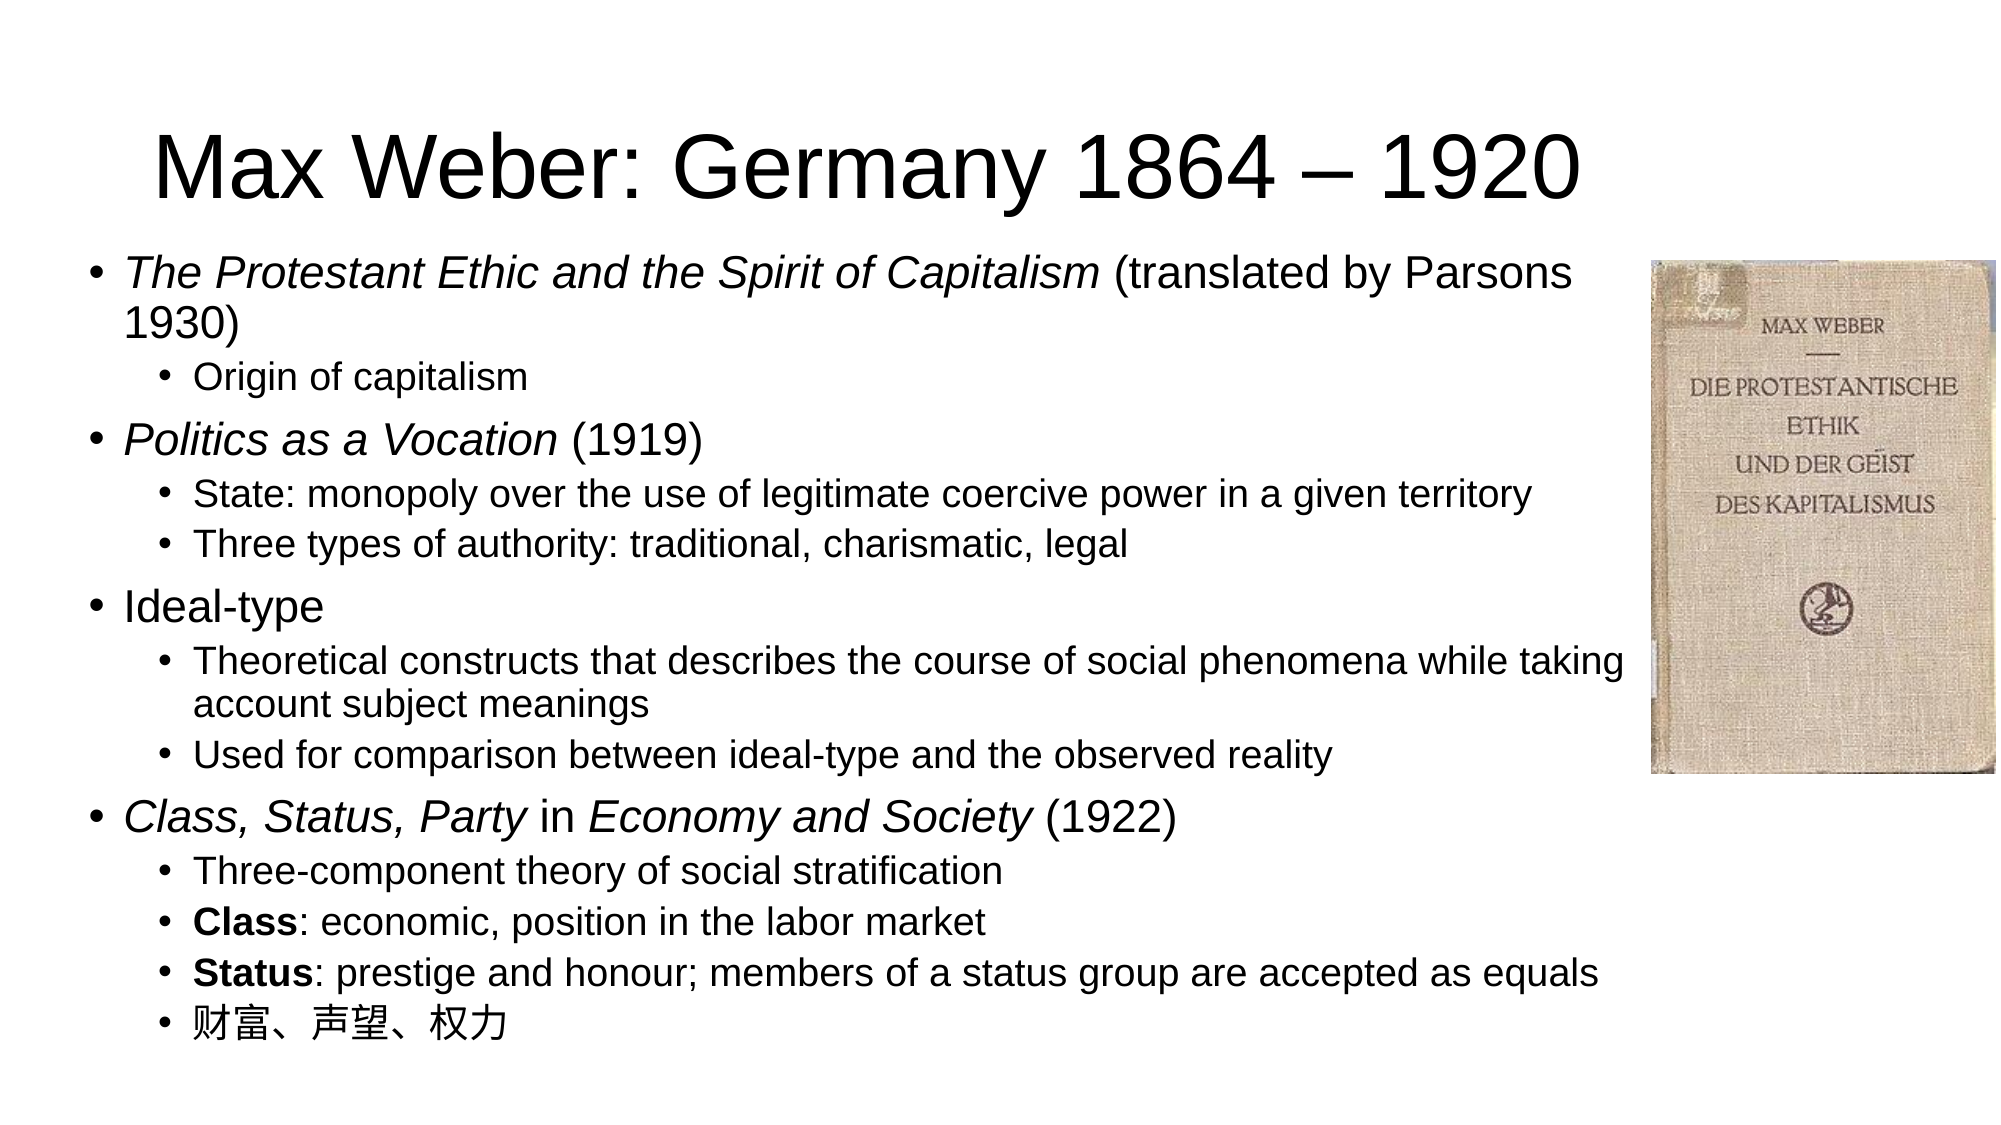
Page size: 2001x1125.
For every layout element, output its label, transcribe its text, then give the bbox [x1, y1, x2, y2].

title Max Weber: Germany 1864 – 1920 [137, 59, 1863, 259]
list The Protestant Ethic and the Spirit of Capitalism (translated by Parsons 1930) Origin of capitalism Politics as a Vocation (1919) State: monopoly over the use of legitimate coercive power in a given territory Three types of authority: traditional, charismatic, legal Ideal-type Theoretical constructs that describes the course of social phenomena while taking account subject meanings Used for comparison between ideal-type and the observed reality Class, Status, Party in Economy and Society (1922) Three-component theory of social stratification Class: economic, position in the labor market Status: prestige and honour; members of a status group are accepted as equals 财富、声望、权力 [73, 241, 1652, 1066]
picture [1651, 260, 1996, 774]
